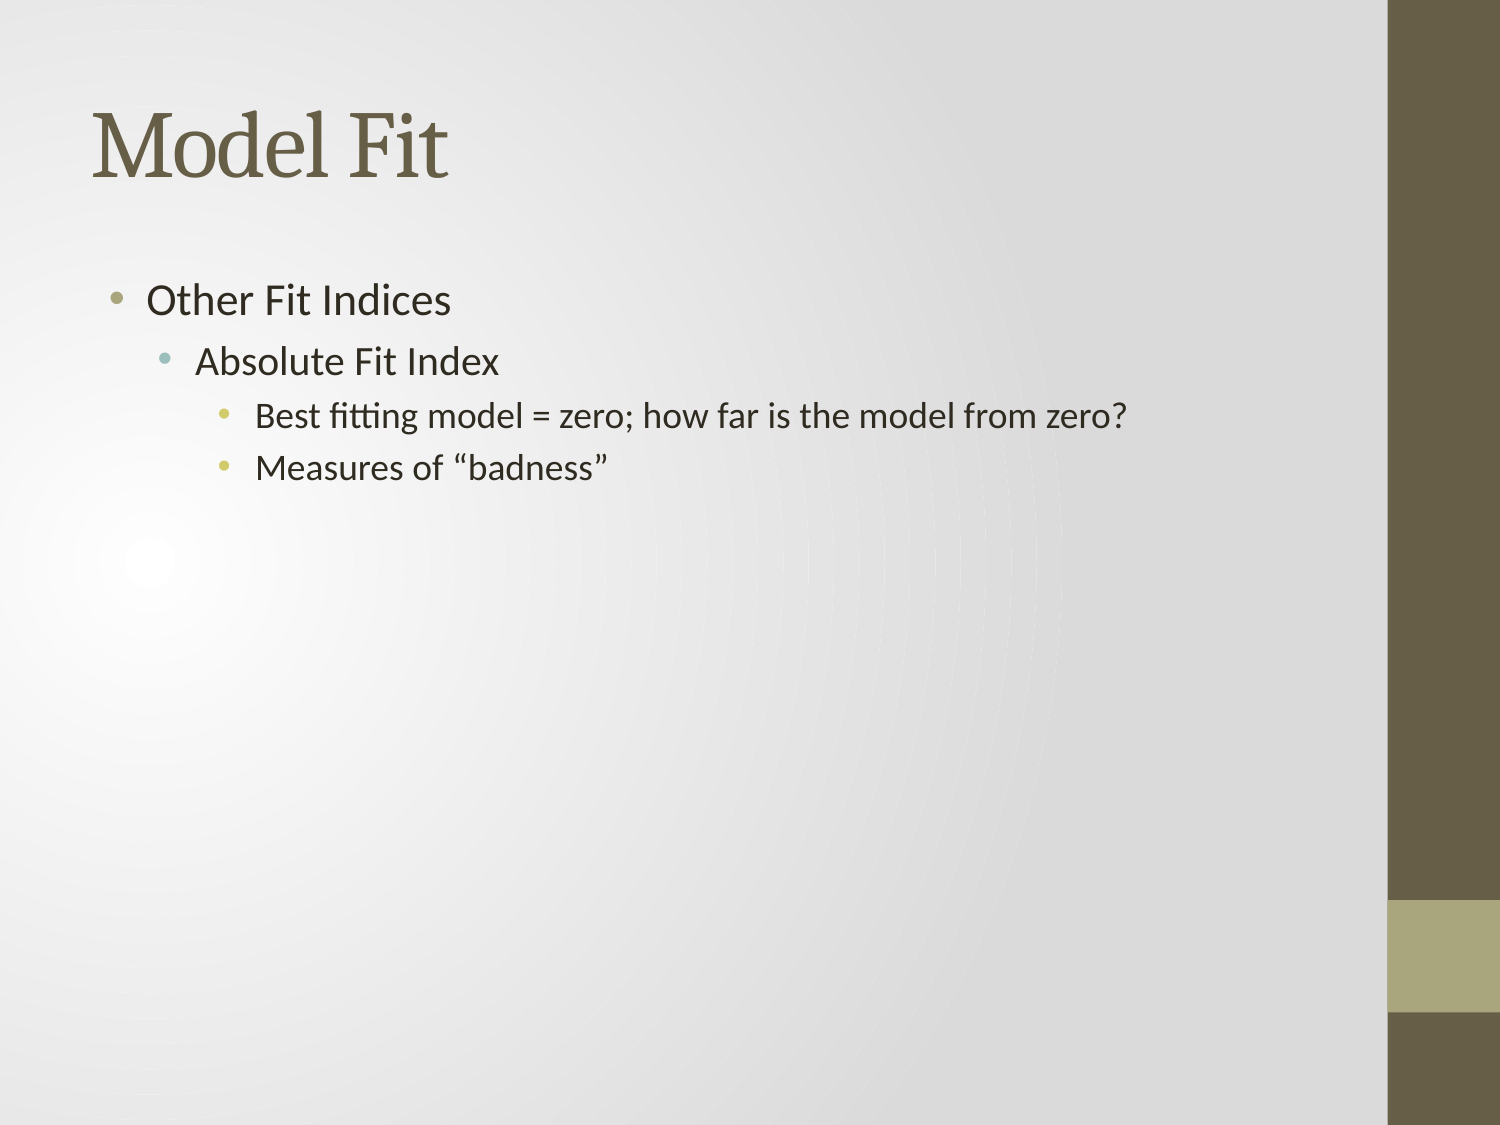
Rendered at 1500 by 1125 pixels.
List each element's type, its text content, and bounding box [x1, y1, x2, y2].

title Model Fit [75, 45, 1325, 233]
list Other Fit Indices Absolute Fit Index Best fitting model = zero; how far is the model from zero? Measures of “badness” [75, 262, 1325, 1050]
